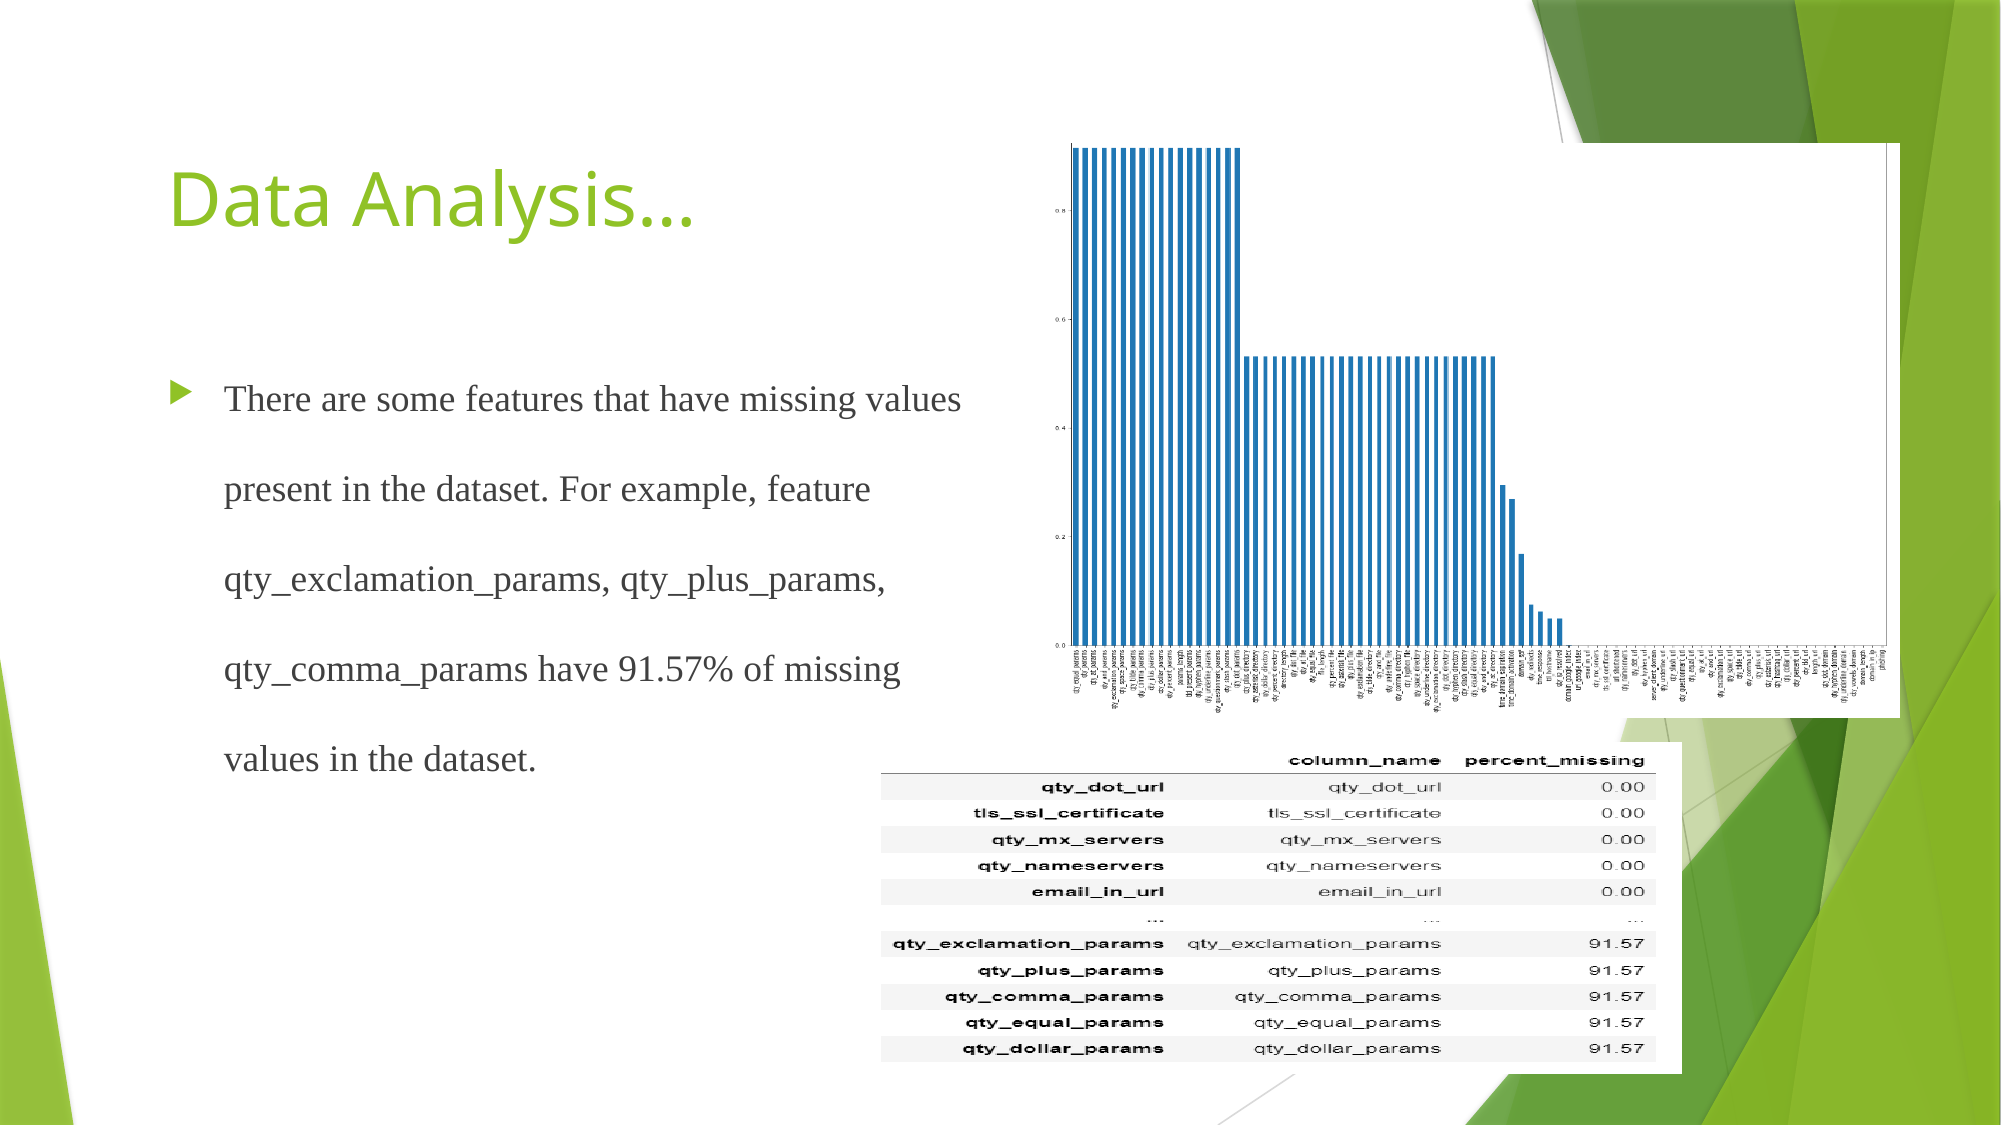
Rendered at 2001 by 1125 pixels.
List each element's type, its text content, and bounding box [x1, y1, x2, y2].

picture [861, 742, 1683, 1075]
picture [1037, 142, 1900, 718]
list There are some features that have missing values present in the dataset. For example, feature qty_exclamation_params, qty_plus_params, qty_comma_params have 91.57% of missing values in the dataset. [152, 321, 1014, 982]
title Data Analysis… [152, 143, 1036, 382]
